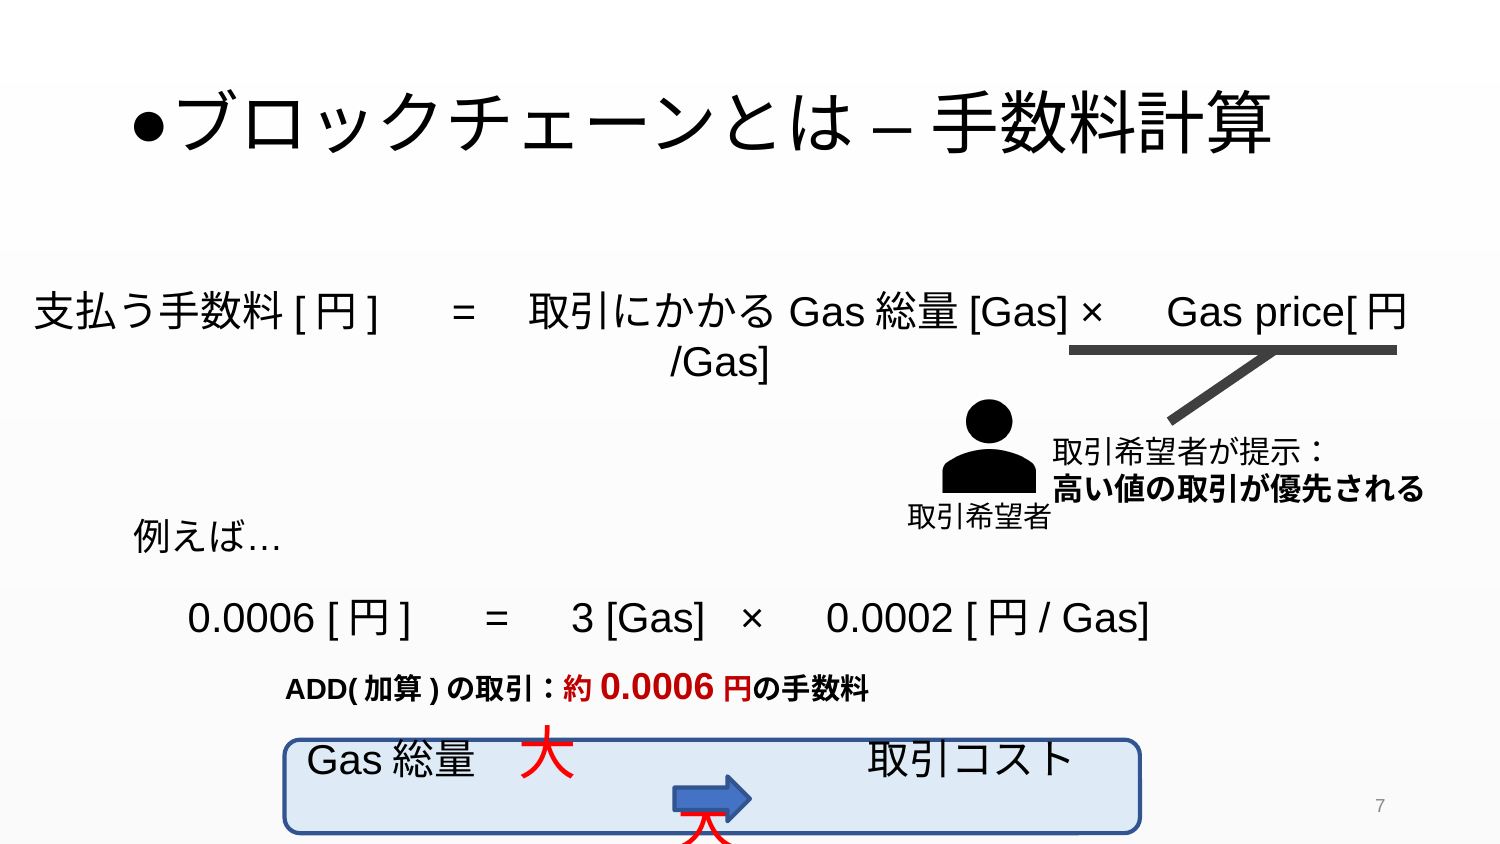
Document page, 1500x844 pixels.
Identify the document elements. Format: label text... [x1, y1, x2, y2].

slide_number 7 [1059, 782, 1397, 827]
text_box [672, 774, 753, 824]
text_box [1169, 350, 1274, 422]
text_box 支払う手数料[円] = 取引にかかるGas総量[Gas] × Gas price[円/Gas] [18, 278, 1434, 391]
picture [919, 380, 1060, 513]
text_box 取引希望者が提示： 高い値の取引が優先される [1064, 426, 1449, 513]
text_box Gas総量 大 取引コスト 大 [282, 737, 1143, 836]
text_box 0.0006 [円] = 3 [Gas] × 0.0002 [円/ Gas] [18, 585, 1331, 647]
text_box ADD(加算)の取引：約0.0006円の手数料 [270, 654, 1109, 715]
text_box 例えば… [122, 507, 491, 564]
text_box 取引希望者 [892, 491, 1069, 542]
title ブロックチェーンとは – 手数料計算 [103, 44, 1397, 208]
